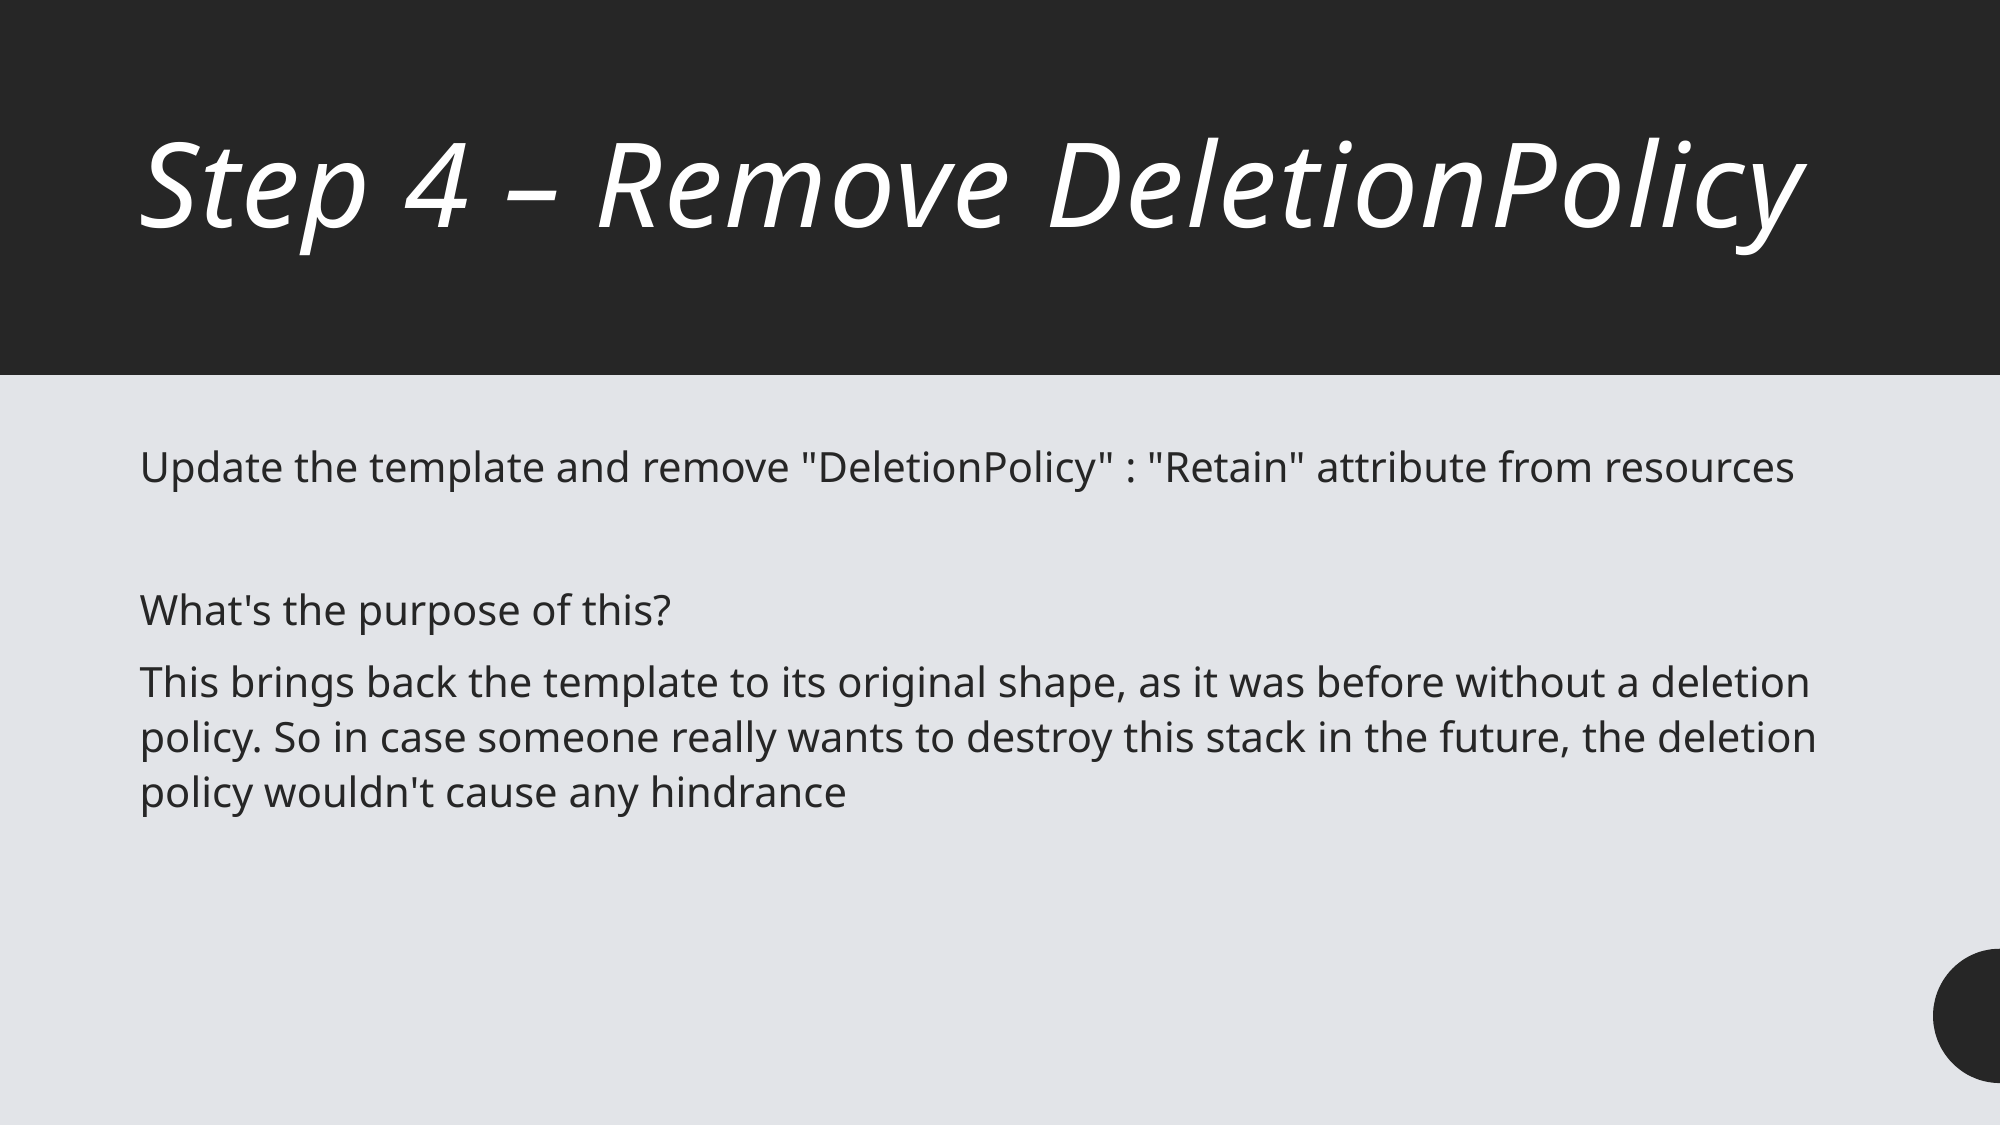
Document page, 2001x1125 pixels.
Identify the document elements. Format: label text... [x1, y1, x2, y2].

text_box [1933, 948, 2000, 1084]
text_box [0, 376, 2000, 1125]
title Step 4 – Remove DeletionPolicy [124, 62, 1875, 318]
text_box [0, 0, 2000, 376]
list Update the template and remove "DeletionPolicy" : "Retain" attribute from resources What's the purpose of this? This brings back the template to its original shape, as it was before without a deletion policy. So in case someone really wants to destroy this stack in the future, the deletion policy wouldn't cause any hindrance [124, 427, 1889, 949]
